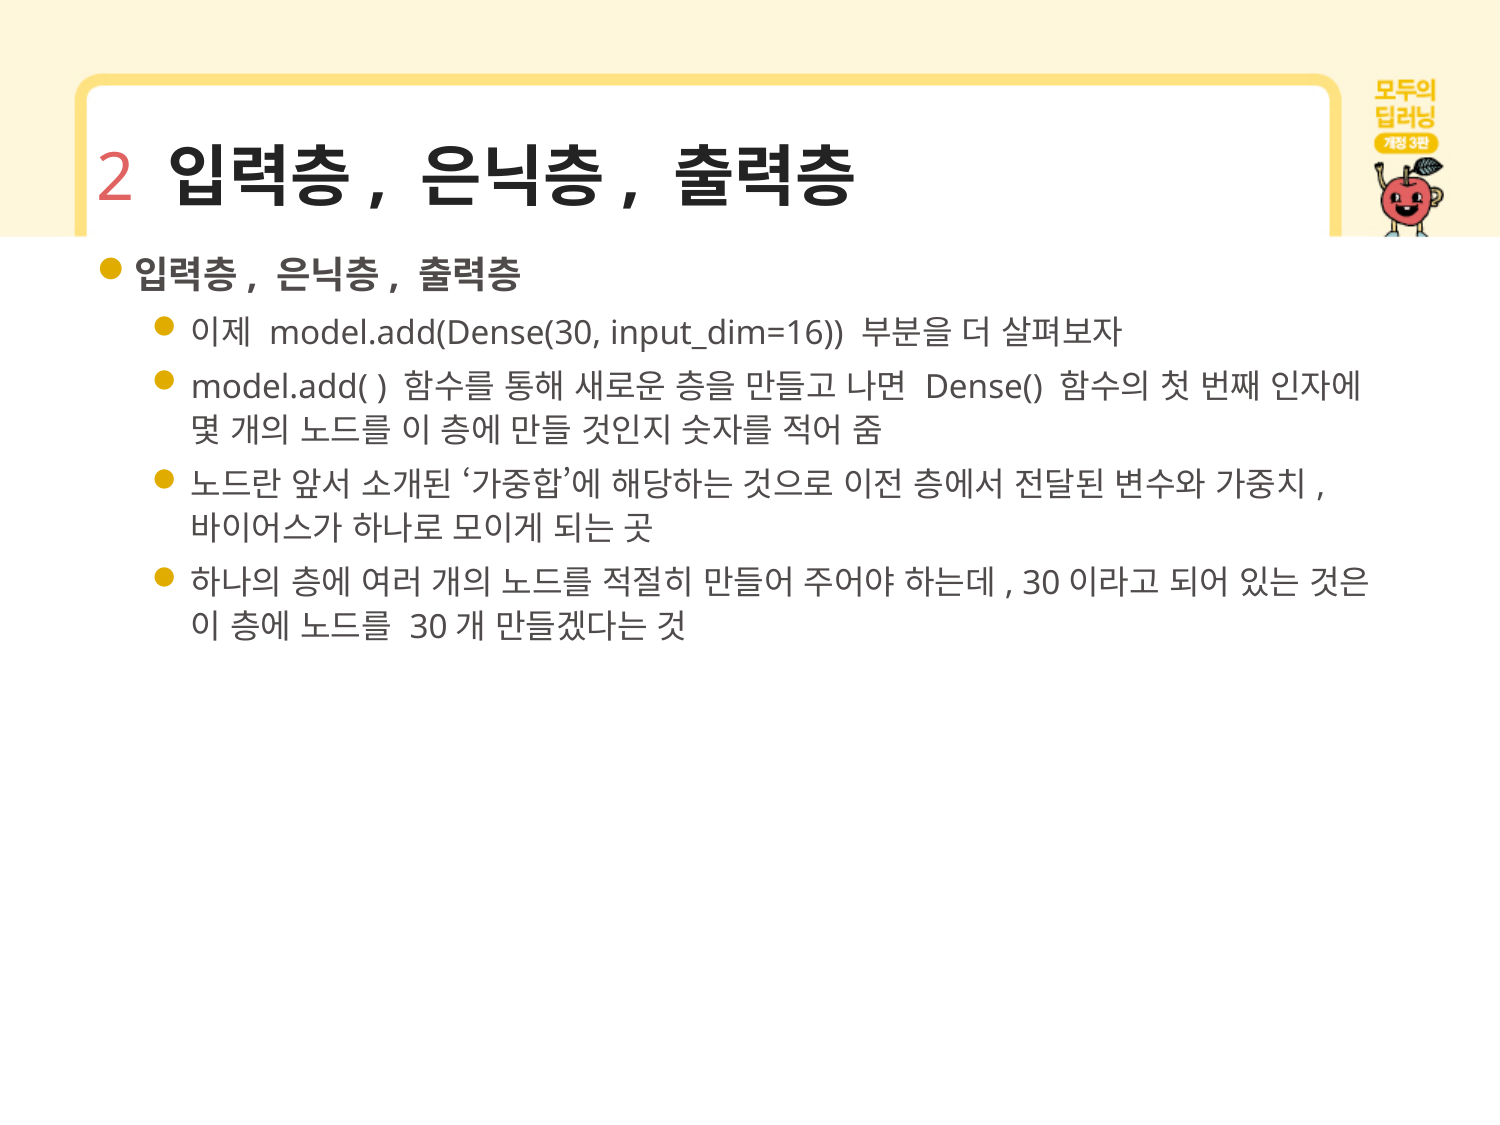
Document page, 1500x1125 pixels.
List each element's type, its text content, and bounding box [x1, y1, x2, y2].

picture [0, 0, 1500, 1125]
title 2 입력층, 은닉층, 출력층 [81, 90, 1412, 222]
list 입력층, 은닉층, 출력층 이제 model.add(Dense(30, input_dim=16)) 부분을 더 살펴보자 model.add( ) 함수를 통해 새로운 층을 만들고 나면 Dense() 함수의 첫 번째 인자에 몇 개의 노드를 이 층에 만들 것인지 숫자를 적어 줌 노드란 앞서 소개된 ‘가중합’에 해당하는 것으로 이전 층에서 전달된 변수와 가중치, 바이어스가 하나로 모이게 되는 곳 하나의 층에 여러 개의 노드를 적절히 만들어 주어야 하는데, 30이라고 되어 있는 것은 이 층에 노드를 30개 만들겠다는 것 [81, 239, 1412, 1054]
